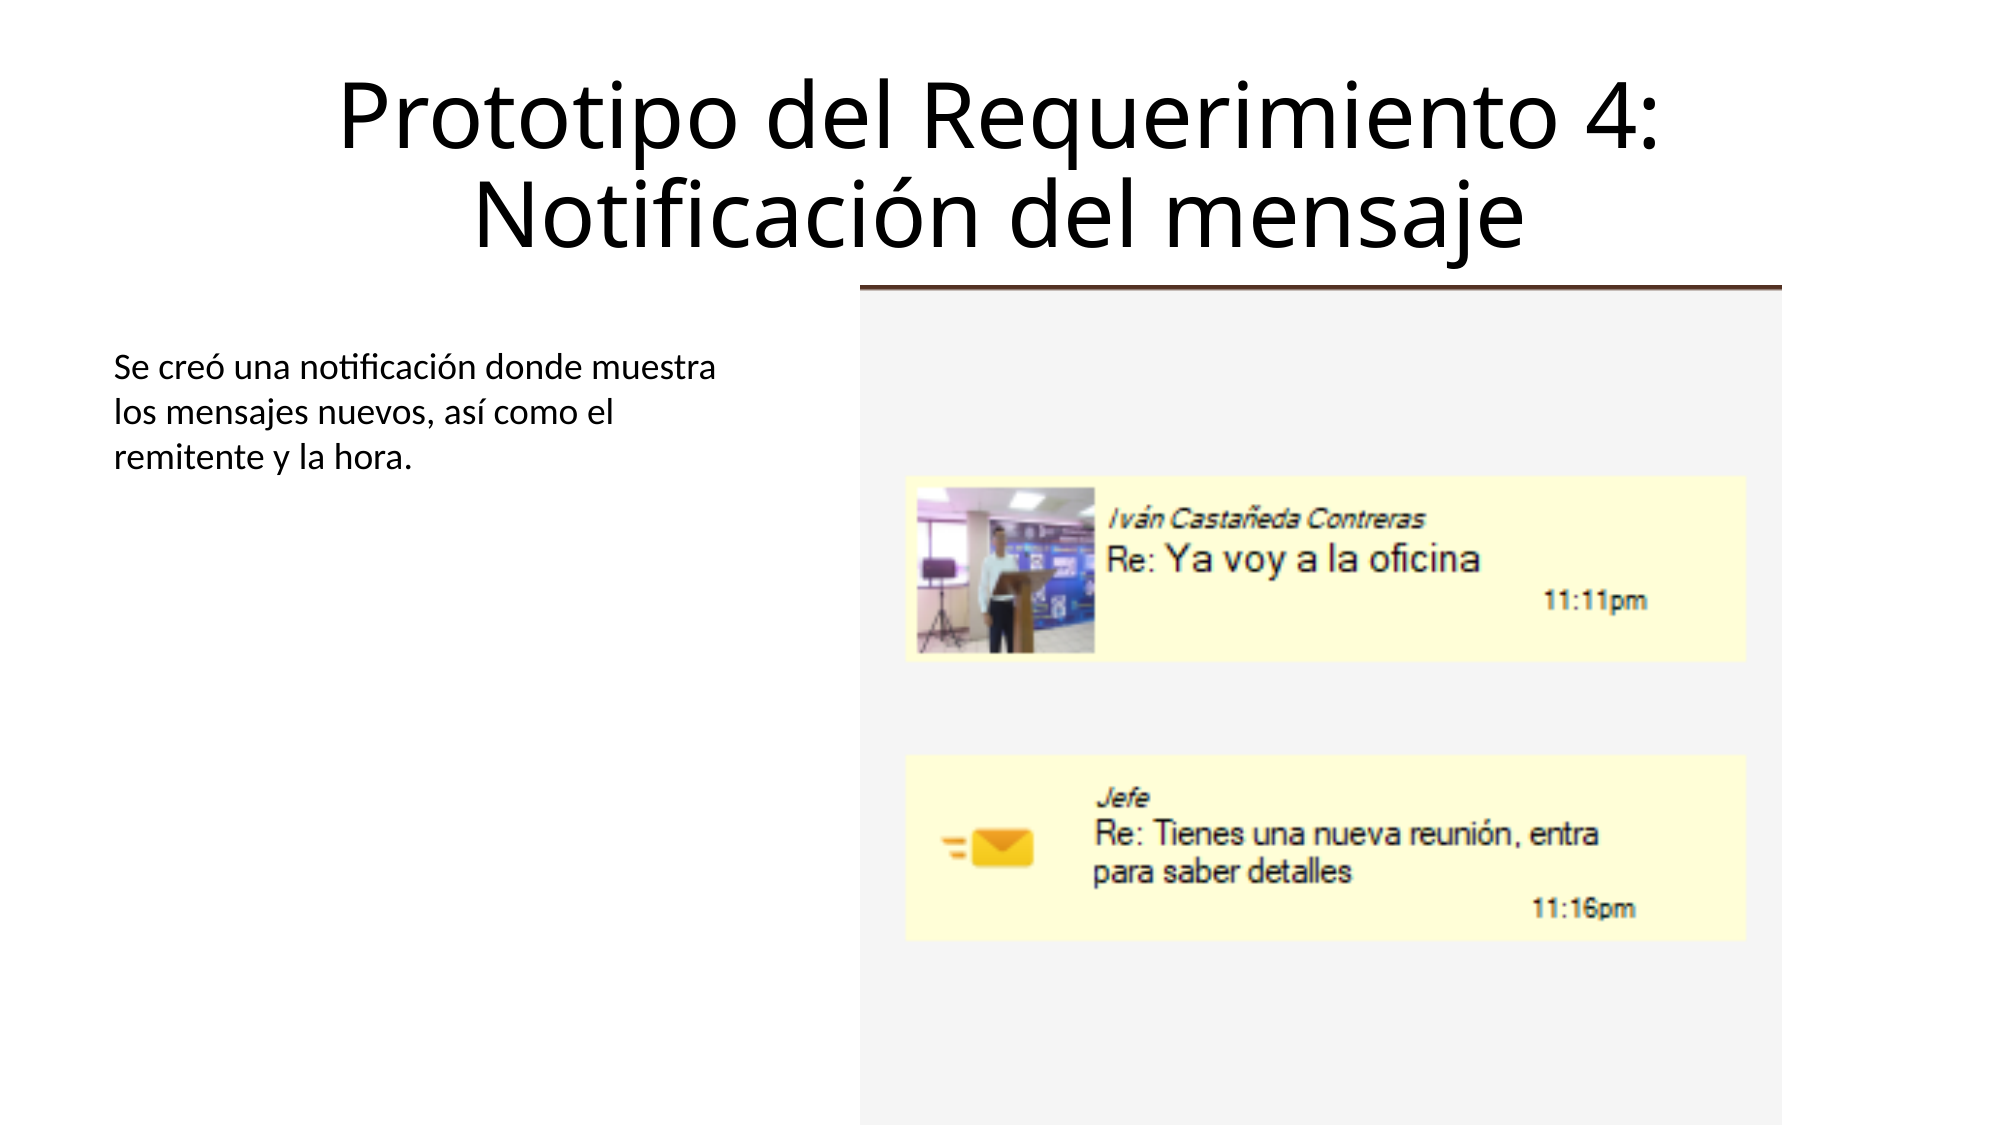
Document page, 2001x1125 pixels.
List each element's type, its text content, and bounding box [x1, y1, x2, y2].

title Prototipo del Requerimiento 4: Notificación del mensaje [137, 59, 1863, 278]
picture [860, 285, 1782, 1125]
text_box Se creó una notificación donde muestra los mensajes nuevos, así como el remitente y la hora. [99, 334, 767, 530]
